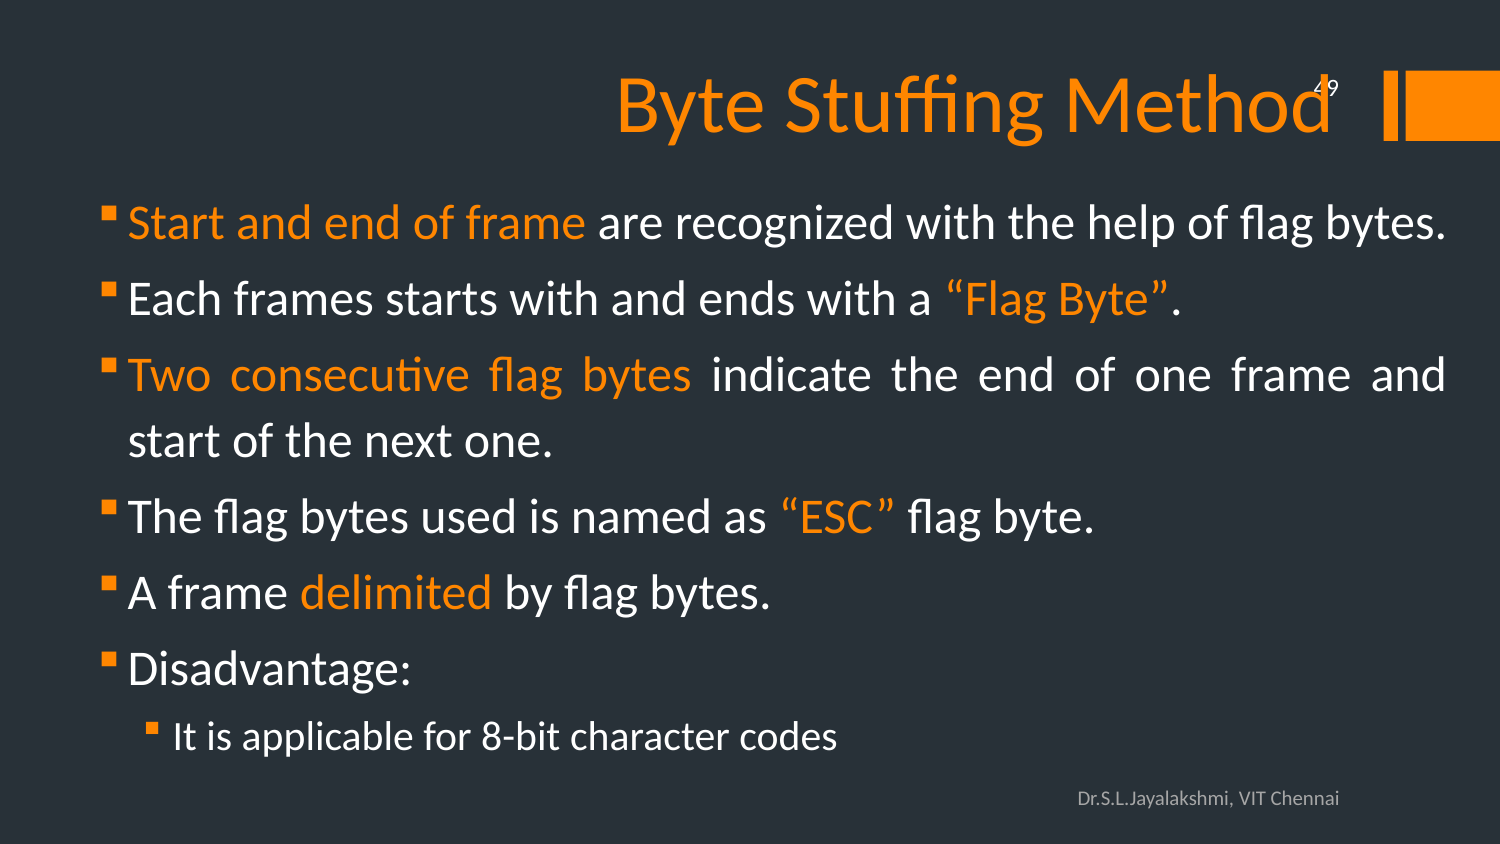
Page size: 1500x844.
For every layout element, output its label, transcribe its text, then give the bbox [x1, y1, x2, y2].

title Byte Stuffing Method [600, 0, 1388, 157]
footer Dr.S.L.Jayalakshmi, VIT Chennai [1062, 784, 1431, 822]
list Start and end of frame are recognized with the help of flag bytes. Each frames starts with and ends with a “Flag Byte”. Two consecutive flag bytes indicate the end of one frame and start of the next one. The flag bytes used is named as “ESC” flag byte. A frame delimited by flag bytes. Disadvantage: It is applicable for 8-bit character codes [75, 176, 1463, 822]
slide_number 49 [1199, 67, 1355, 105]
